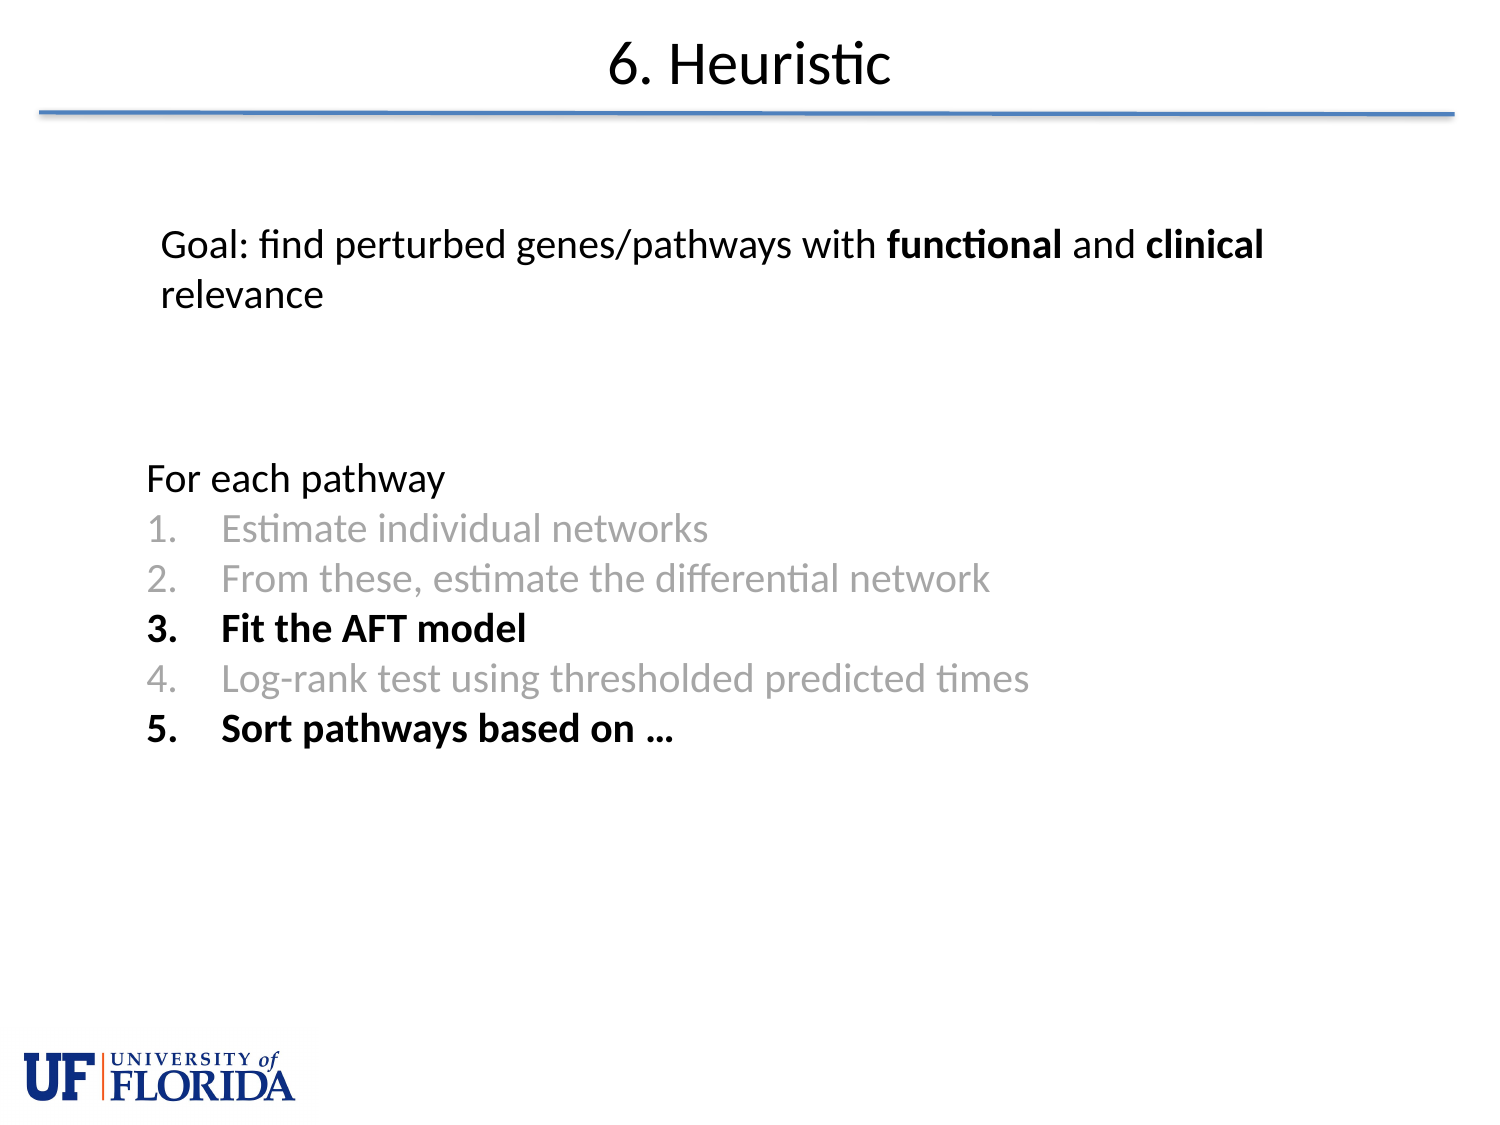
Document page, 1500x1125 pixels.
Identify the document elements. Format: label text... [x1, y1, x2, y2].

text_box Goal: find perturbed genes/pathways with functional and clinical relevance [145, 209, 1365, 325]
text_box For each pathway Estimate individual networks From these, estimate the differential network Fit the AFT model Log-rank test using thresholded predicted times Sort pathways based on … [131, 443, 1046, 809]
title 6. Heuristic [75, 21, 1425, 99]
picture [0, 1027, 319, 1125]
